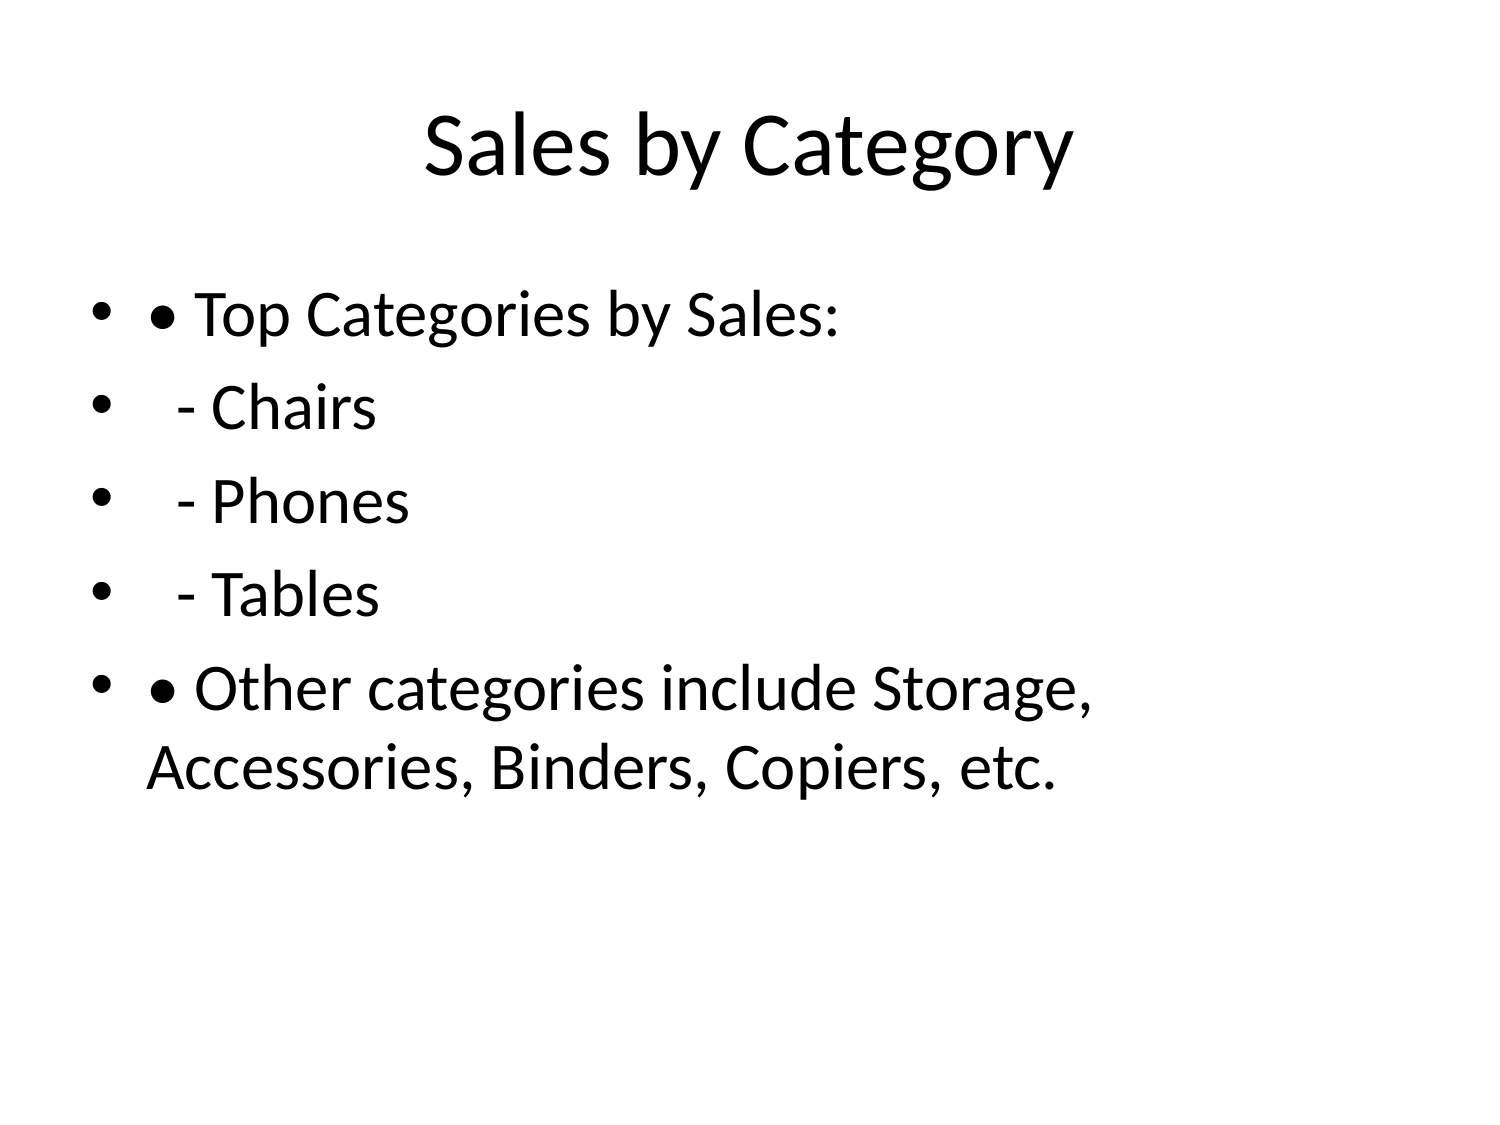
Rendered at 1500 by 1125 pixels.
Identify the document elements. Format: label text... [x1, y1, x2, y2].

list • Top Categories by Sales: - Chairs - Phones - Tables • Other categories include Storage, Accessories, Binders, Copiers, etc. [75, 262, 1425, 1005]
title Sales by Category [75, 45, 1425, 233]
